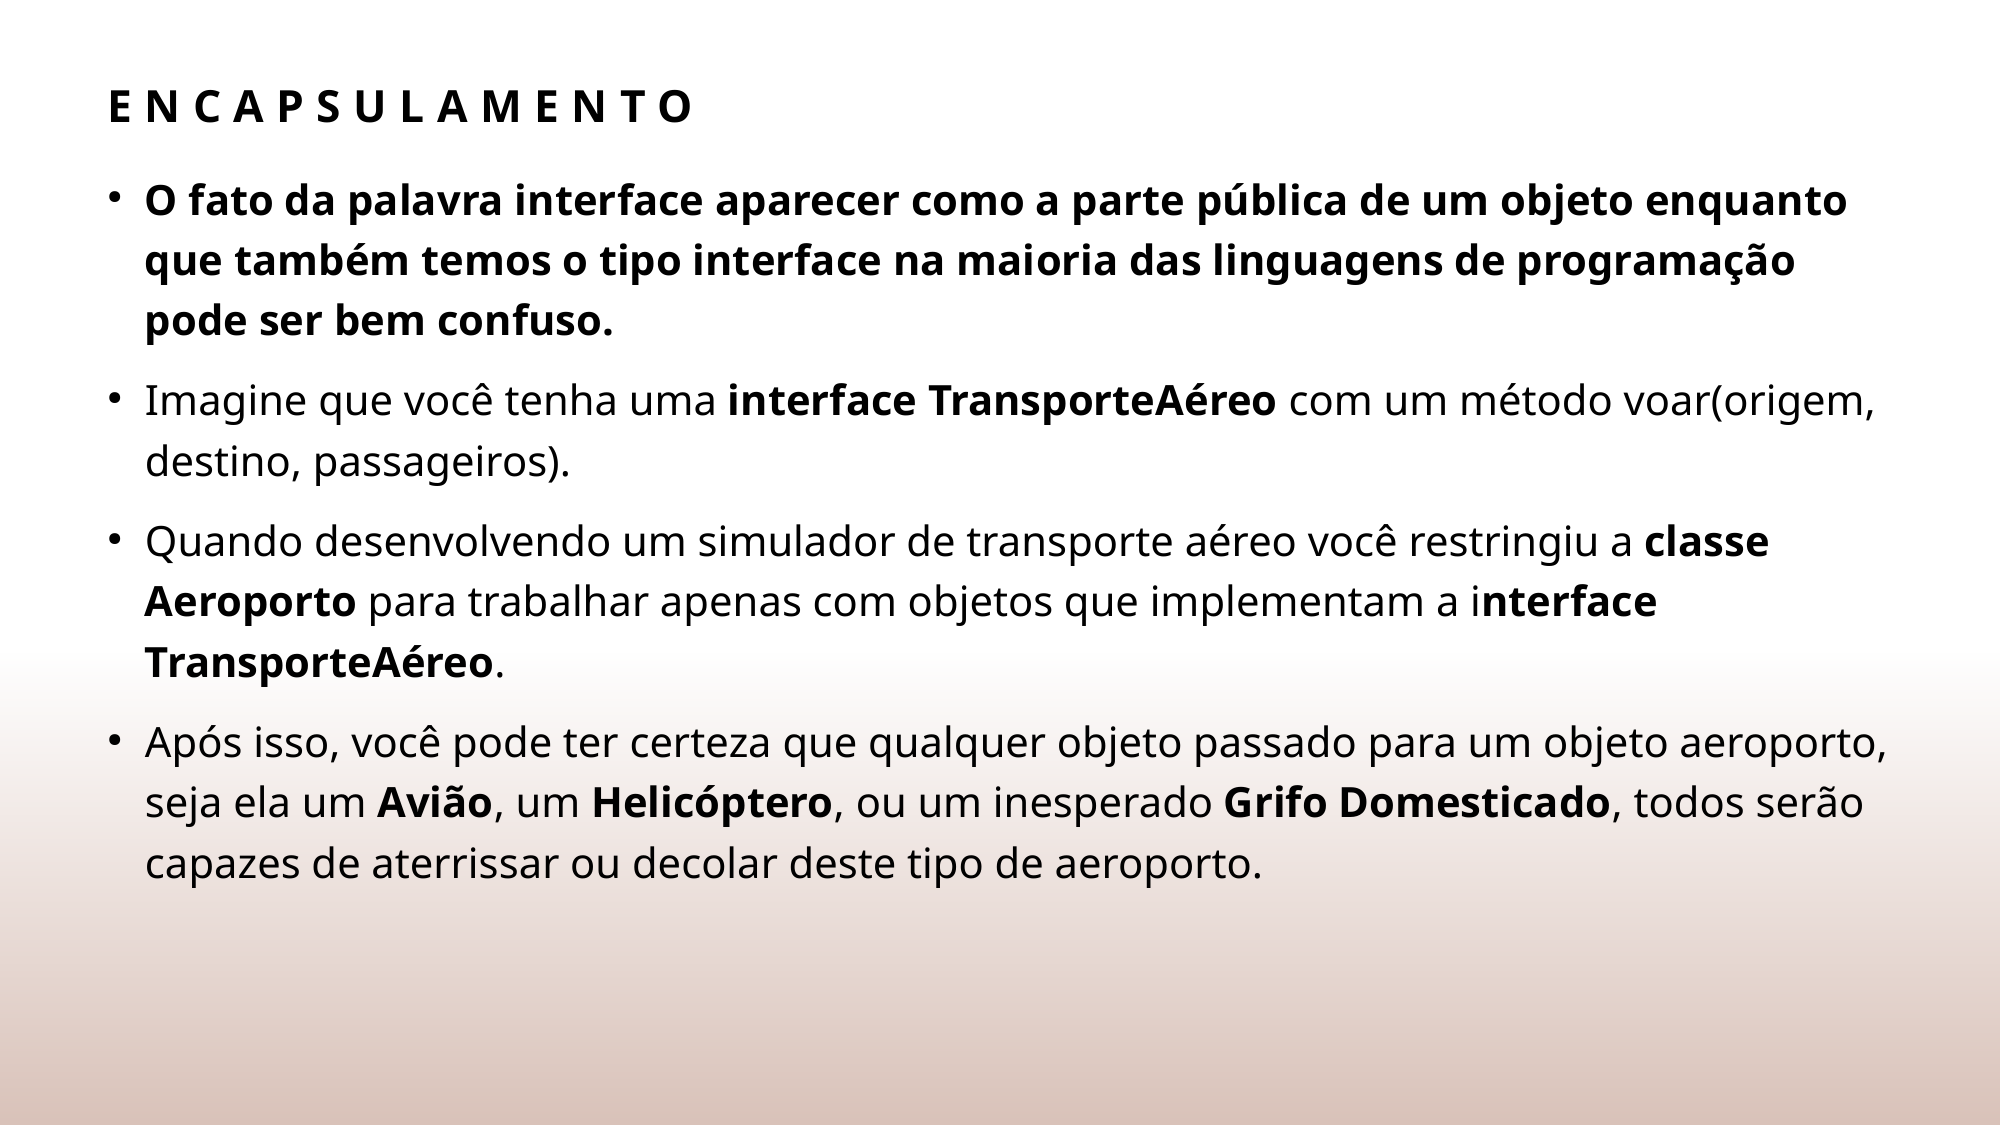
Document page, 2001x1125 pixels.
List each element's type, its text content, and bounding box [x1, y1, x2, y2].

title Encapsulamento [92, 60, 1780, 140]
list O fato da pa­la­vra in­ter­face apa­re­cer como a parte pú­blica de um ob­jeto enquanto que tam­bém temos o tipo interface na mai­o­ria das linguagens de pro­gra­ma­ção pode ser bem con­fuso. Ima­gine que você tenha uma in­ter­face TransporteAéreo com um mé­todo voar(origem, destino, passageiros). Quando de­sen­vol­vendo um si­mu­la­dor de trans­porte aéreo você res­trin­giu a classe Aeroporto para tra­ba­lhar ape­nas com ob­je­tos que im­ple­men­tam a in­ter­face TransporteAéreo. Após isso, você pode ter cer­teza que qual­quer ob­jeto pas­sado para um ob­jeto aero­porto, seja ela um Avião, um Helicóptero, ou um ines­pe­rado Grifo Domesticado, todos serão ca­pa­zes de ater­ris­sar ou de­co­lar deste tipo de aeroporto. [92, 155, 1925, 1011]
